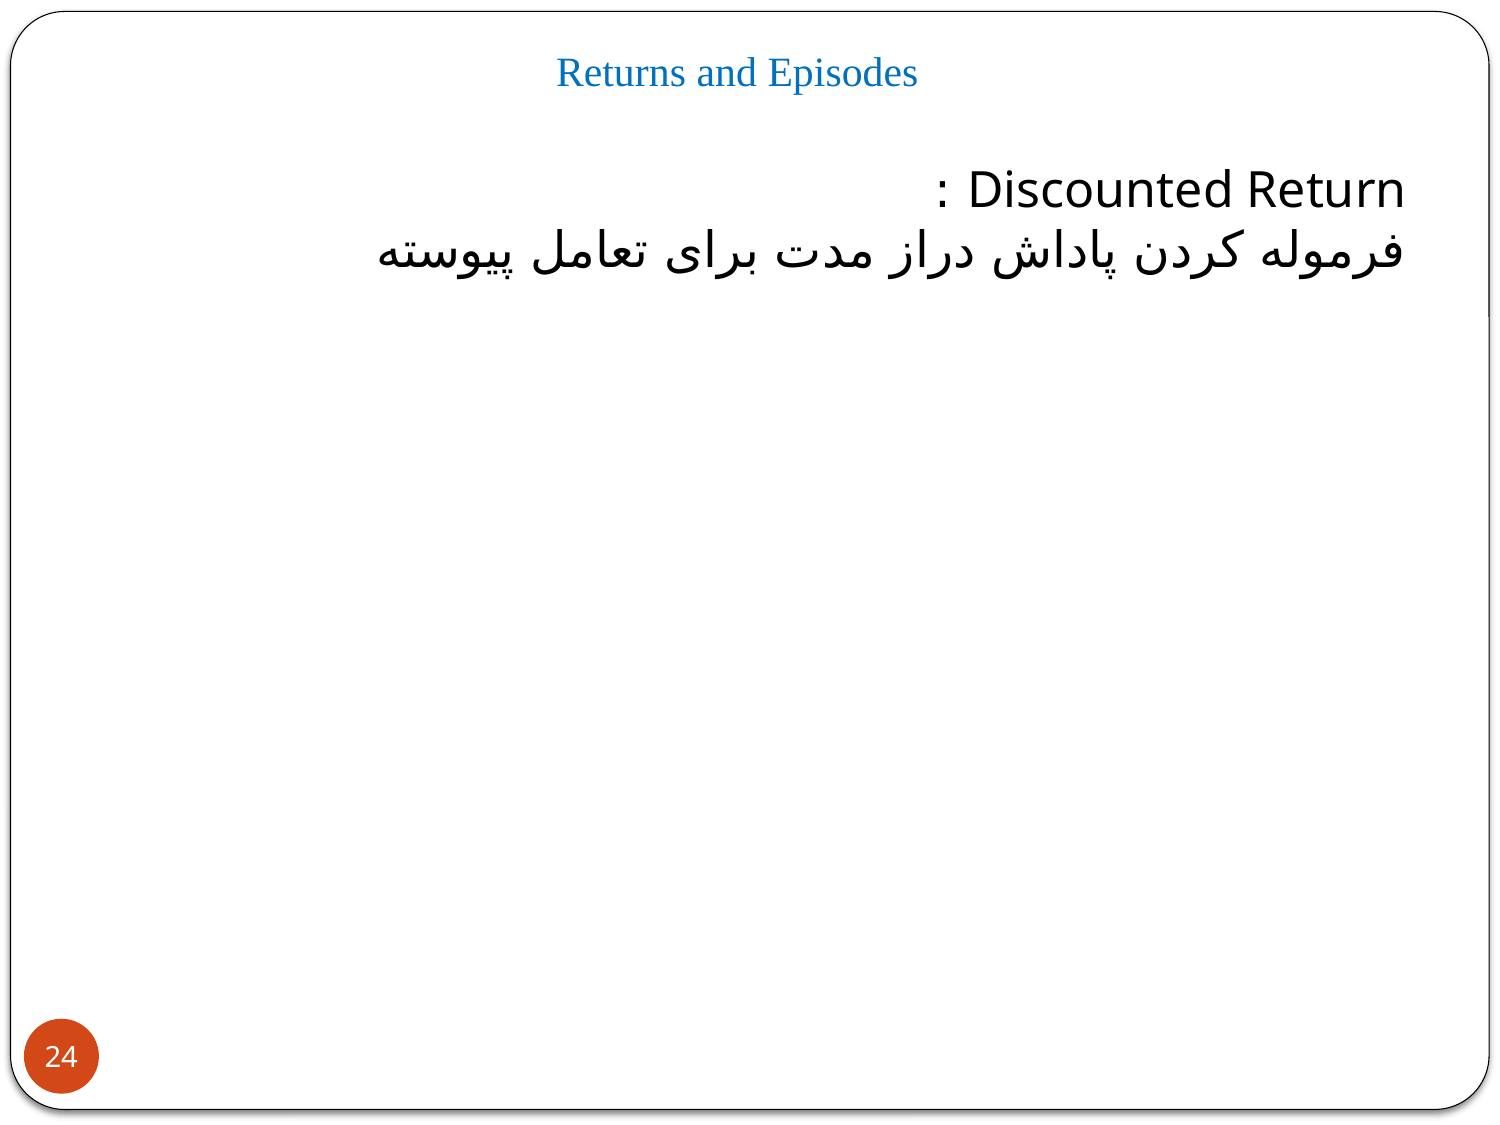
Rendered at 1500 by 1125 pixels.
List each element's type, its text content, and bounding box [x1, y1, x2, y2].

text_box Discounted Return : فرموله کردن پاداش دراز مدت برای تعامل پیوسته [229, 149, 1422, 285]
text_box Returns and Episodes [62, 37, 1413, 113]
slide_number 24 [23, 1018, 99, 1094]
